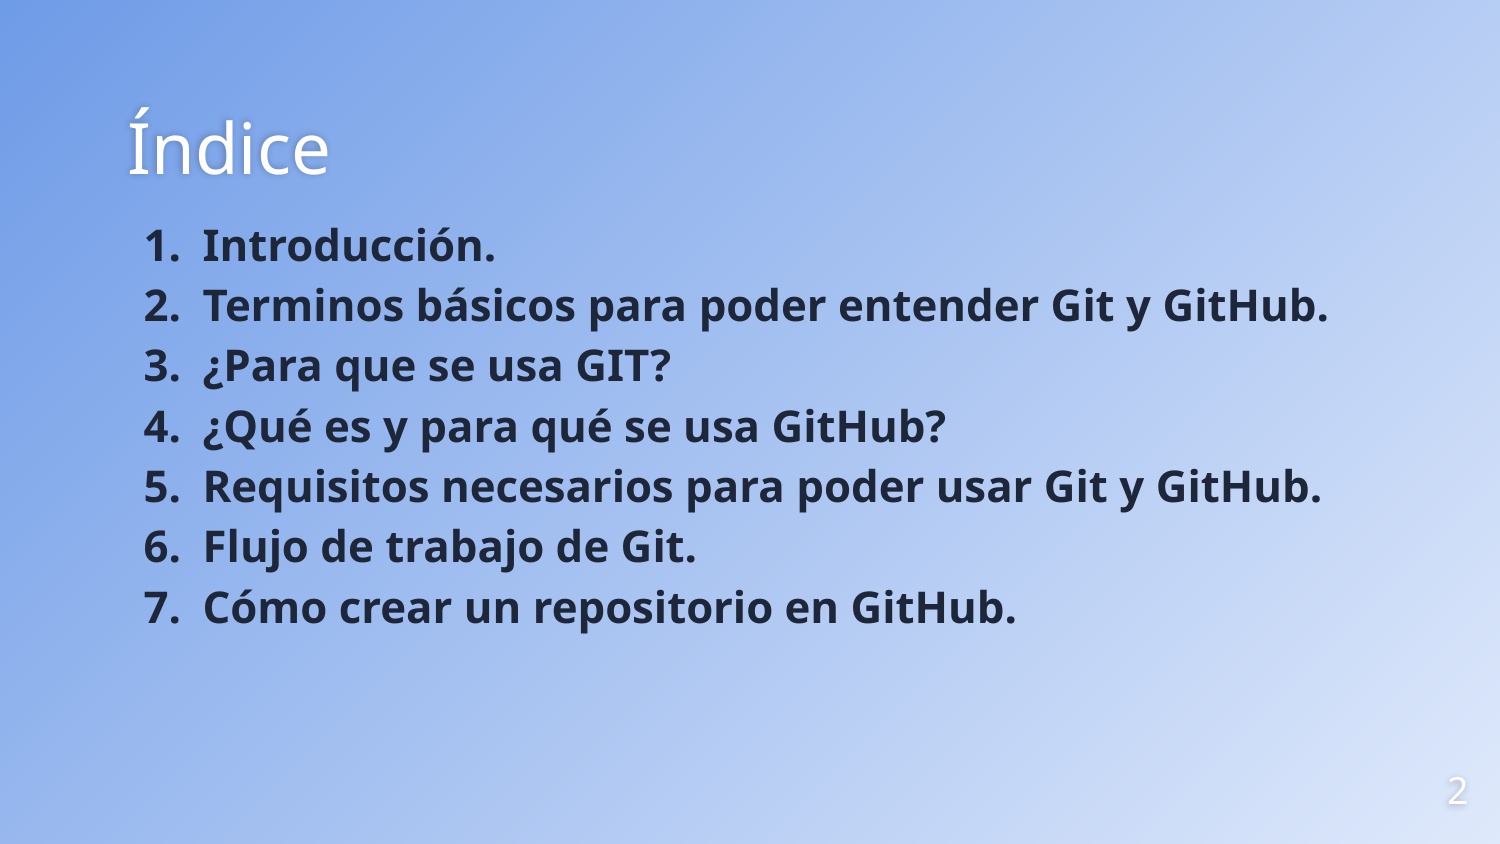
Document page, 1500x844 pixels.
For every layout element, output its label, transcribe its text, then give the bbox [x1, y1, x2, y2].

list Introducción. Terminos básicos para poder entender Git y GitHub. ¿Para que se usa GIT? ¿Qué es y para qué se usa GitHub? Requisitos necesarios para poder usar Git y GitHub. Flujo de trabajo de Git. Cómo crear un repositorio en GitHub. [127, 209, 1335, 708]
slide_number 2 [1378, 761, 1469, 814]
title Índice [127, 124, 1374, 190]
